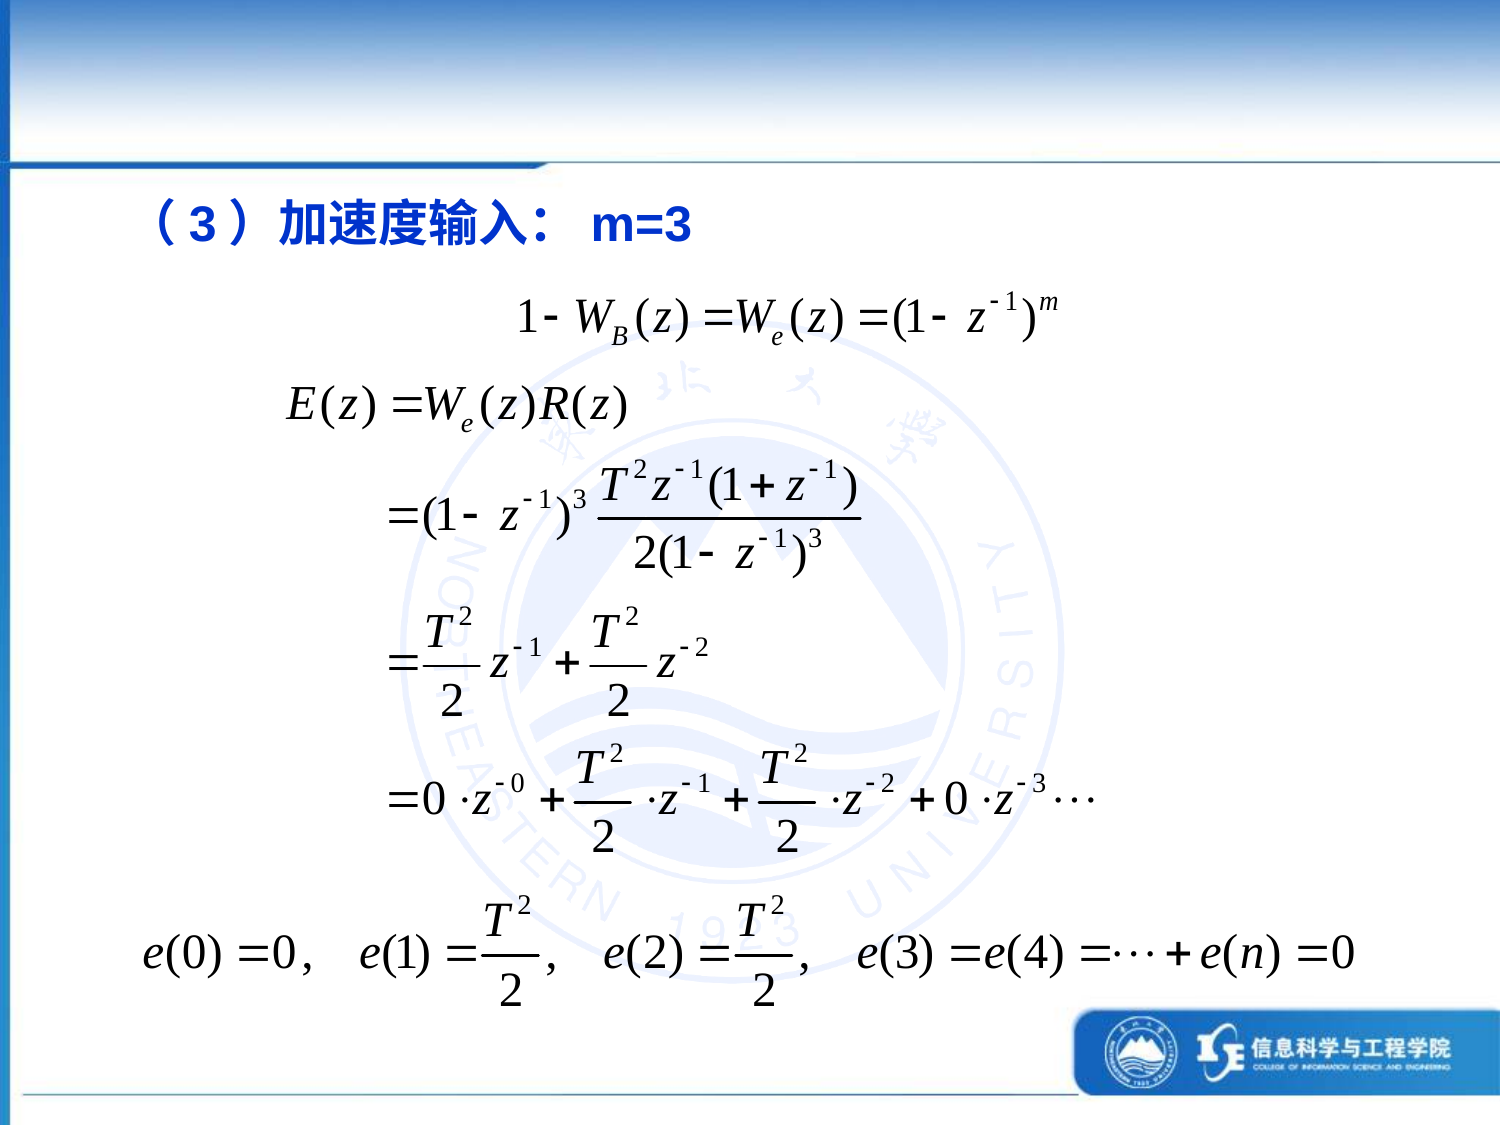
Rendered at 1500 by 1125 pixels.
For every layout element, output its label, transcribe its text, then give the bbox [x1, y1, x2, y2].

picture [0, 0, 1500, 1125]
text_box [513, 278, 1066, 355]
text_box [135, 881, 1363, 1018]
text_box （3）加速度输入：m=3 [112, 184, 760, 260]
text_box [277, 373, 1107, 862]
